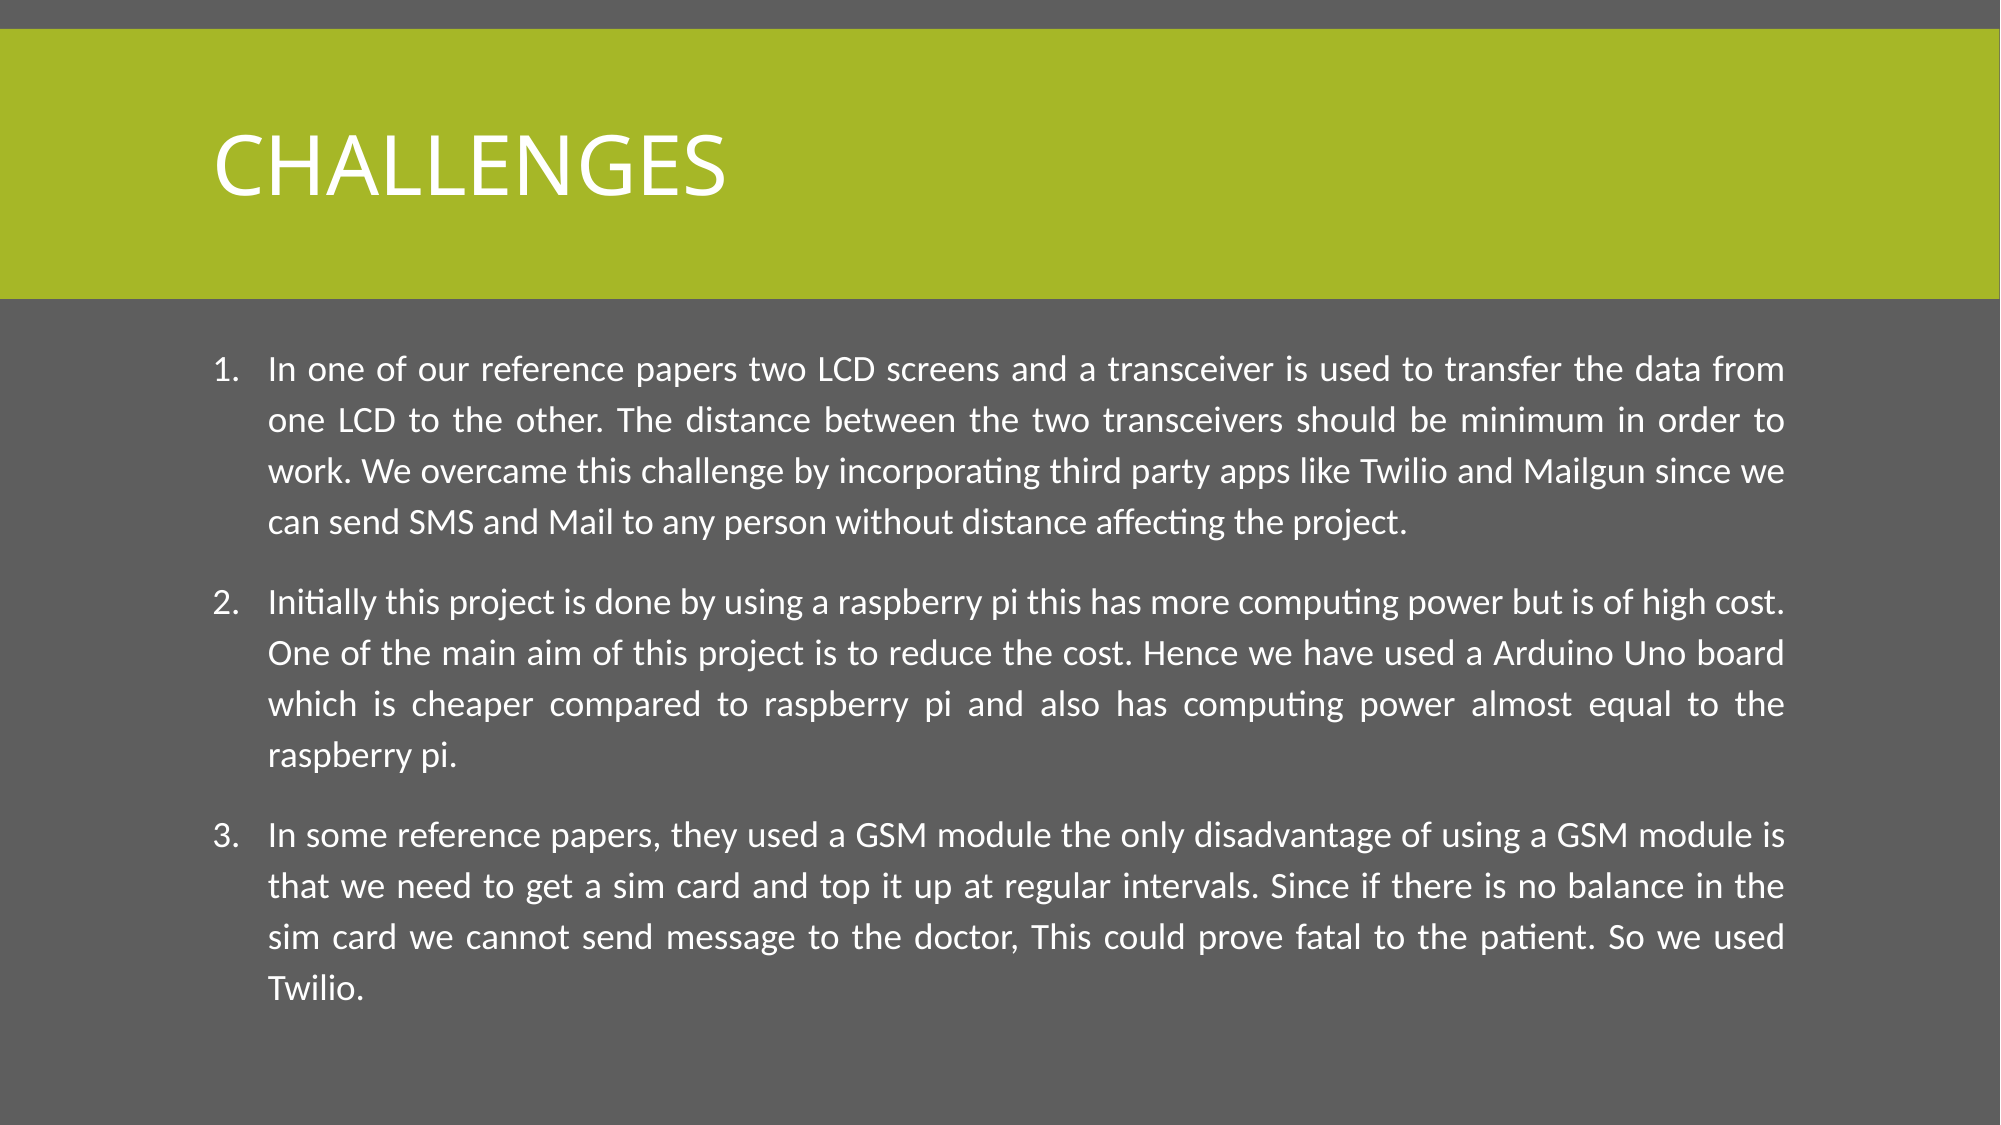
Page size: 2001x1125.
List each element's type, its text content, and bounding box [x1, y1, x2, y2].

list In one of our reference papers two LCD screens and a transceiver is used to transfer the data from one LCD to the other. The distance between the two transceivers should be minimum in order to work. We overcame this challenge by incorporating third party apps like Twilio and Mailgun since we can send SMS and Mail to any person without distance affecting the project. Initially this project is done by using a raspberry pi this has more computing power but is of high cost. One of the main aim of this project is to reduce the cost. Hence we have used a Arduino Uno board which is cheaper compared to raspberry pi and also has computing power almost equal to the raspberry pi. In some reference papers, they used a GSM module the only disadvantage of using a GSM module is that we need to get a sim card and top it up at regular intervals. Since if there is no balance in the sim card we cannot send message to the doctor, This could prove fatal to the patient. So we used Twilio. [197, 329, 1803, 1020]
title challenges [197, 46, 1803, 295]
